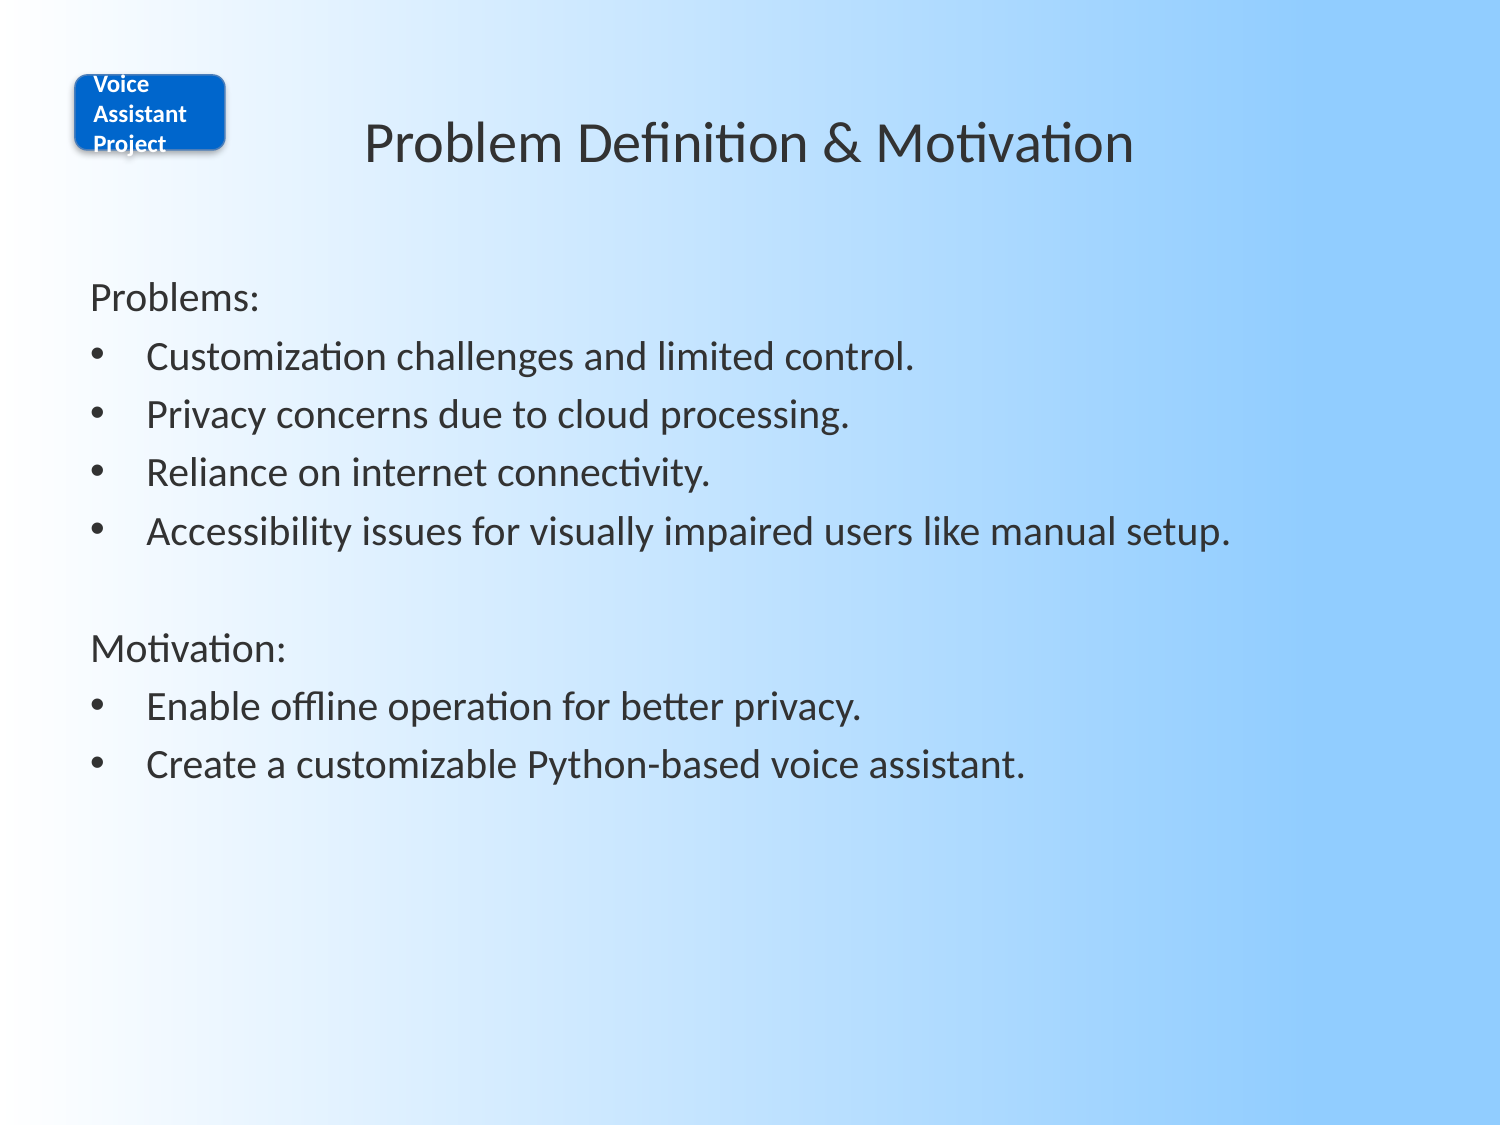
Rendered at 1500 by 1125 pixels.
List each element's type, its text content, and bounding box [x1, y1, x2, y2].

list Problems: Customization challenges and limited control. Privacy concerns due to cloud processing. Reliance on internet connectivity. Accessibility issues for visually impaired users like manual setup. Motivation: Enable offline operation for better privacy. Create a customizable Python-based voice assistant. [75, 262, 1425, 1005]
title Problem Definition & Motivation [75, 45, 1425, 233]
text_box Voice Assistant Project [74, 74, 226, 151]
